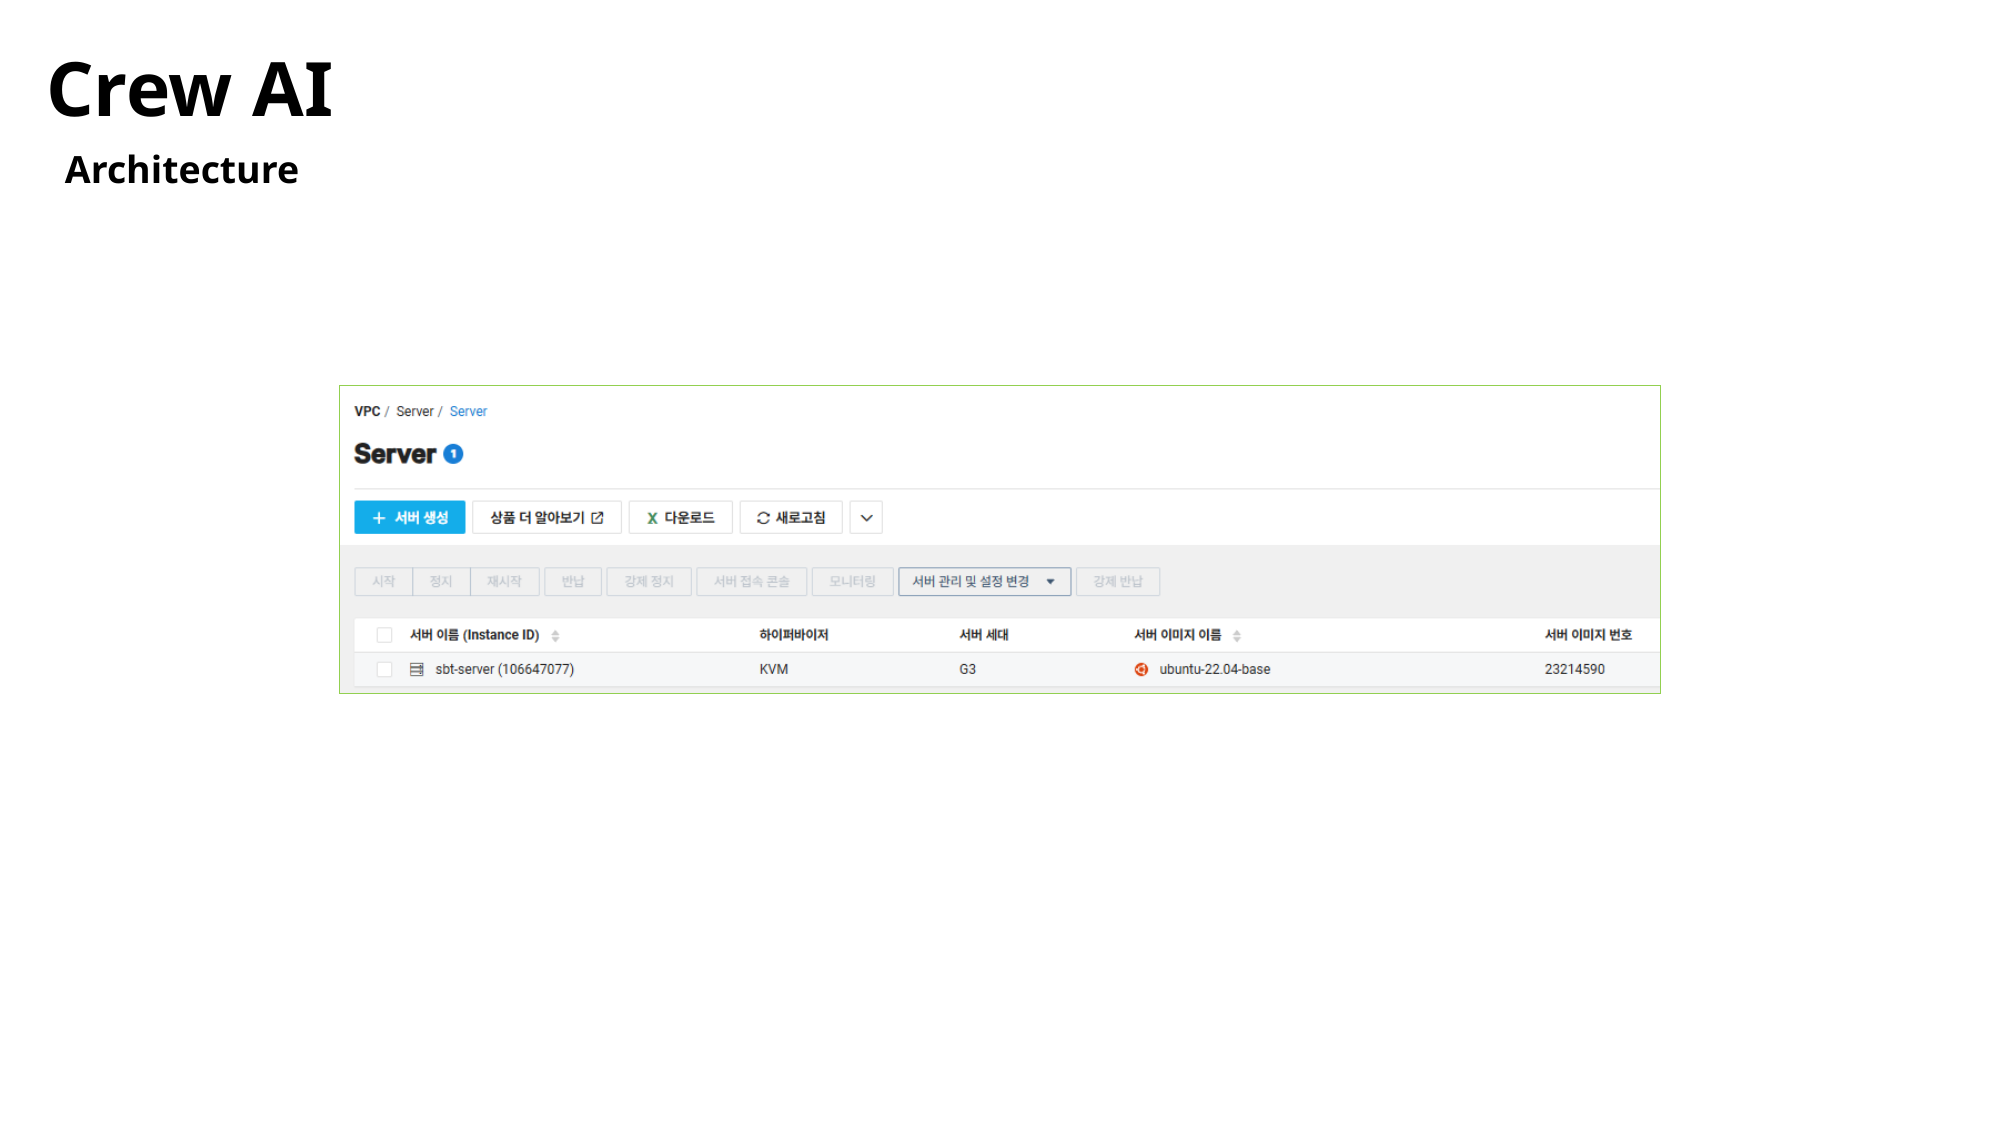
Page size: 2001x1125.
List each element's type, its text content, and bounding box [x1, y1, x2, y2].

text_box Crew AI [31, 33, 435, 139]
text_box Architecture [49, 138, 335, 199]
picture [339, 385, 1661, 694]
